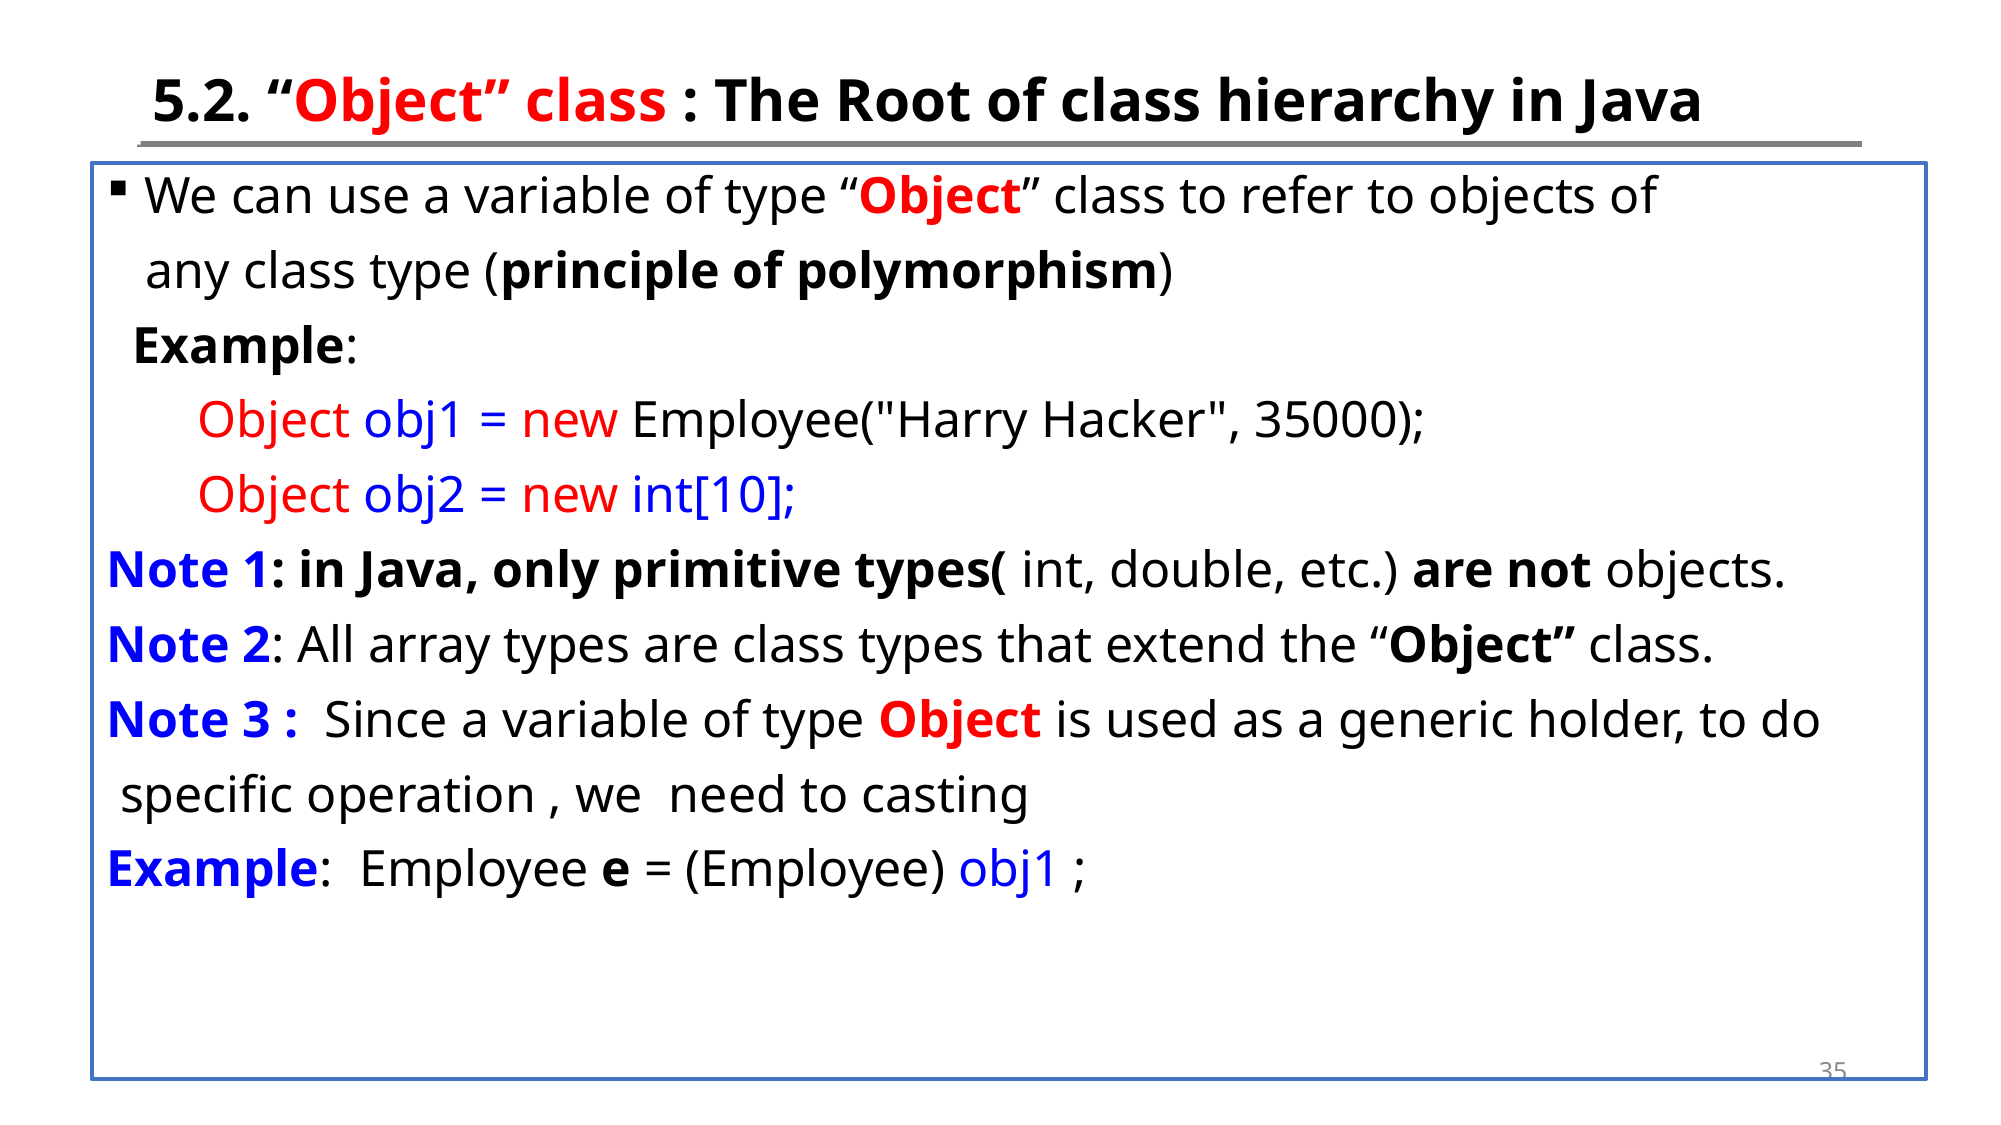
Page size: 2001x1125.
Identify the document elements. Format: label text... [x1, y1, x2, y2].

title 5.2. “Object” class : The Root of class hierarchy in Java [137, 59, 1863, 145]
slide_number 35 [1412, 1042, 1863, 1103]
list We can use a variable of type “Object” class to refer to objects of any class type (principle of polymorphism) Example: Object obj1 = new Employee("Harry Hacker", 35000); Object obj2 = new int[10]; Note 1: in Java, only primitive types( int, double, etc.) are not objects. Note 2: All array types are class types that extend the “Object” class. Note 3 : Since a variable of type Object is used as a generic holder, to do specific operation , we need to casting Example: Employee e = (Employee) obj1 ; [91, 162, 1926, 1079]
